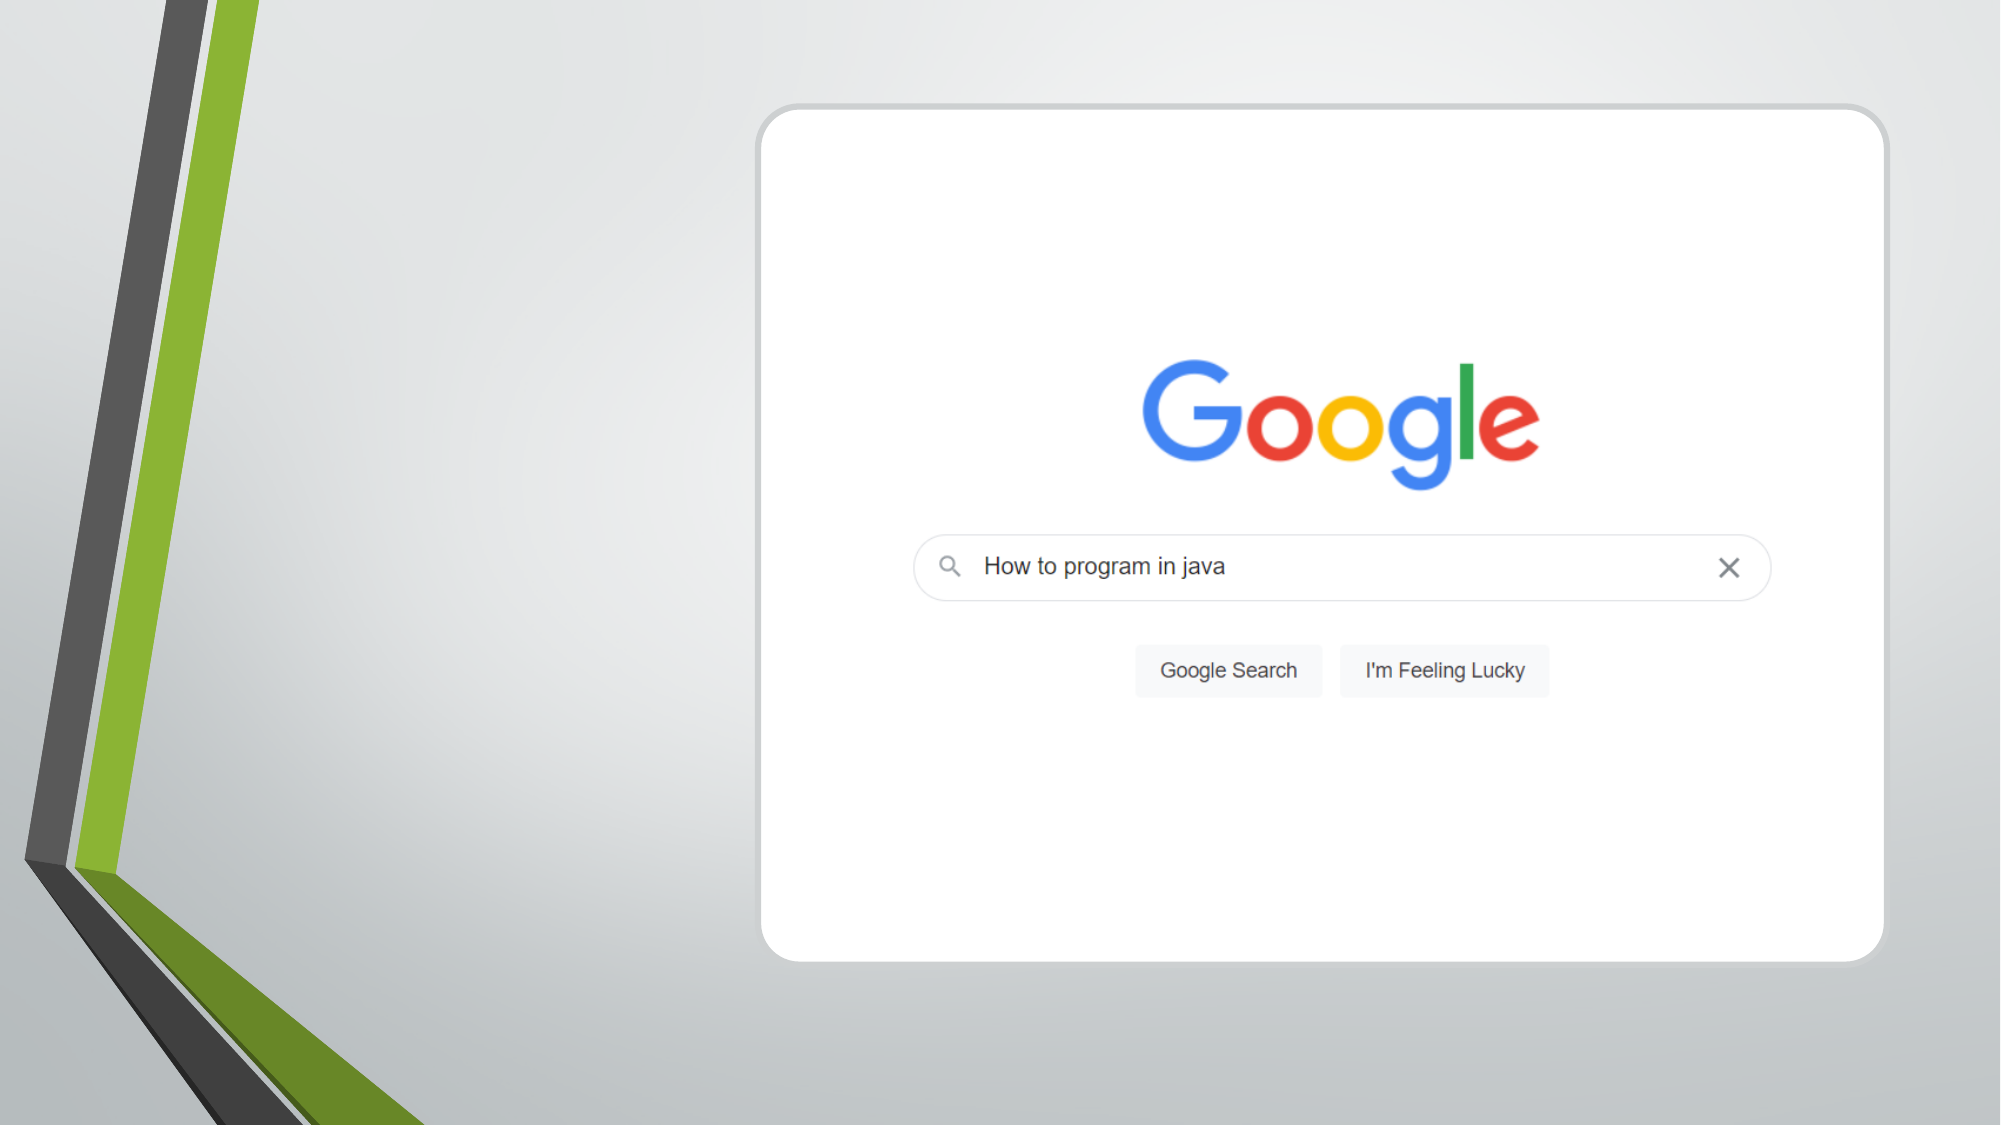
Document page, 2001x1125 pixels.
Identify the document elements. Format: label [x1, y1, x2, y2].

text_box [756, 105, 1889, 967]
picture [810, 350, 1834, 728]
text_box [24, 0, 425, 1125]
